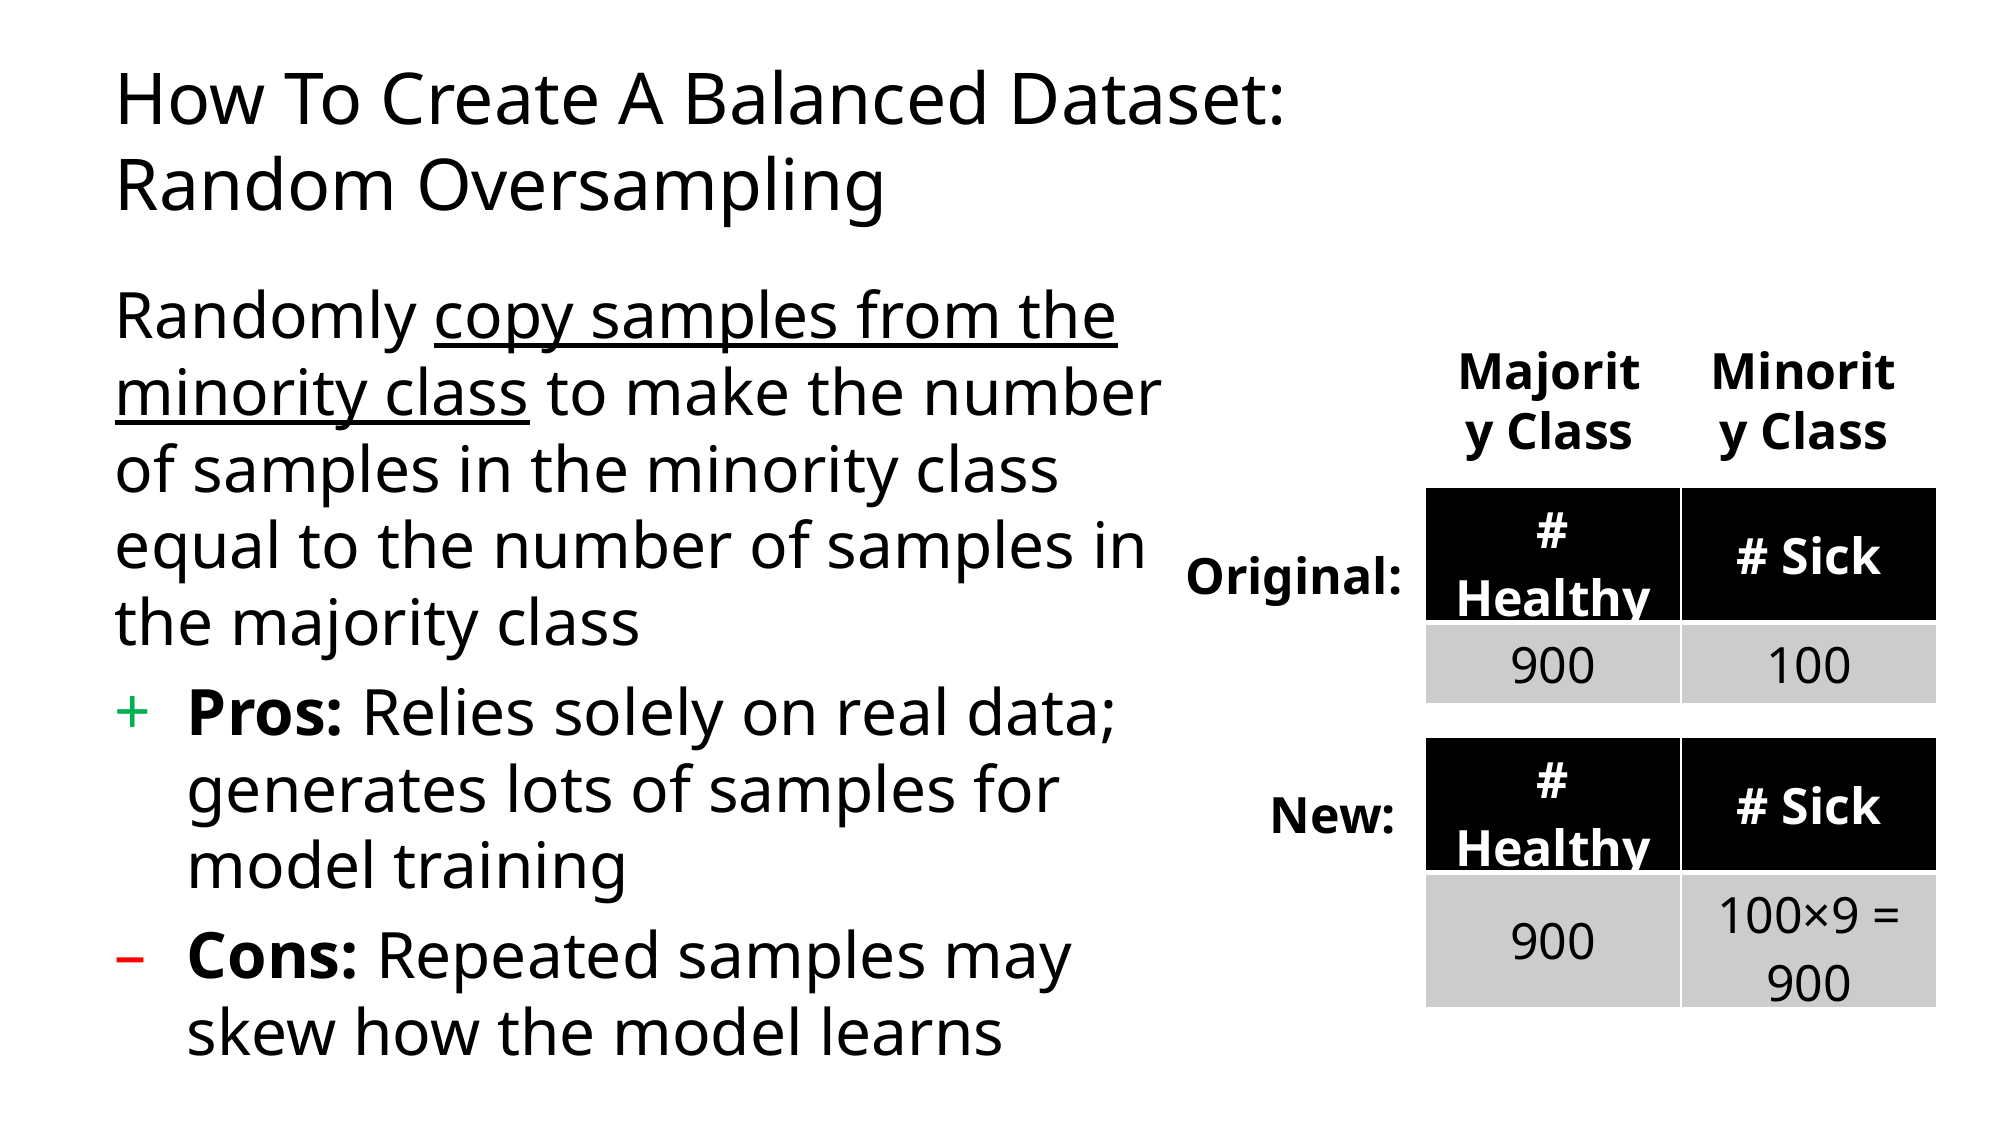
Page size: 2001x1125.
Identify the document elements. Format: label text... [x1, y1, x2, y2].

list Randomly copy samples from the minority class to make the number of samples in the minority class equal to the number of samples in the majority class Pros: Relies solely on real data; generates lots of samples for model training Cons: Repeated samples may skew how the model learns [99, 262, 1183, 1080]
title How To Create A Balanced Dataset: Random Oversampling [99, 45, 1900, 233]
text_box Minority Class [1690, 332, 1917, 467]
table_header # Healthy [1426, 488, 1680, 620]
table_cell 900 [1426, 875, 1680, 1007]
table_cell 100×9 = 900 [1682, 875, 1936, 1007]
table_cell 100 [1682, 625, 1936, 703]
text_box Original: [1170, 537, 1418, 613]
table_header # Healthy [1426, 738, 1680, 870]
text_box New: [1168, 776, 1411, 852]
table_cell 900 [1426, 625, 1680, 703]
table_header # Sick [1682, 738, 1936, 870]
text_box Majority Class [1436, 332, 1663, 467]
table_header # Sick [1682, 488, 1936, 620]
